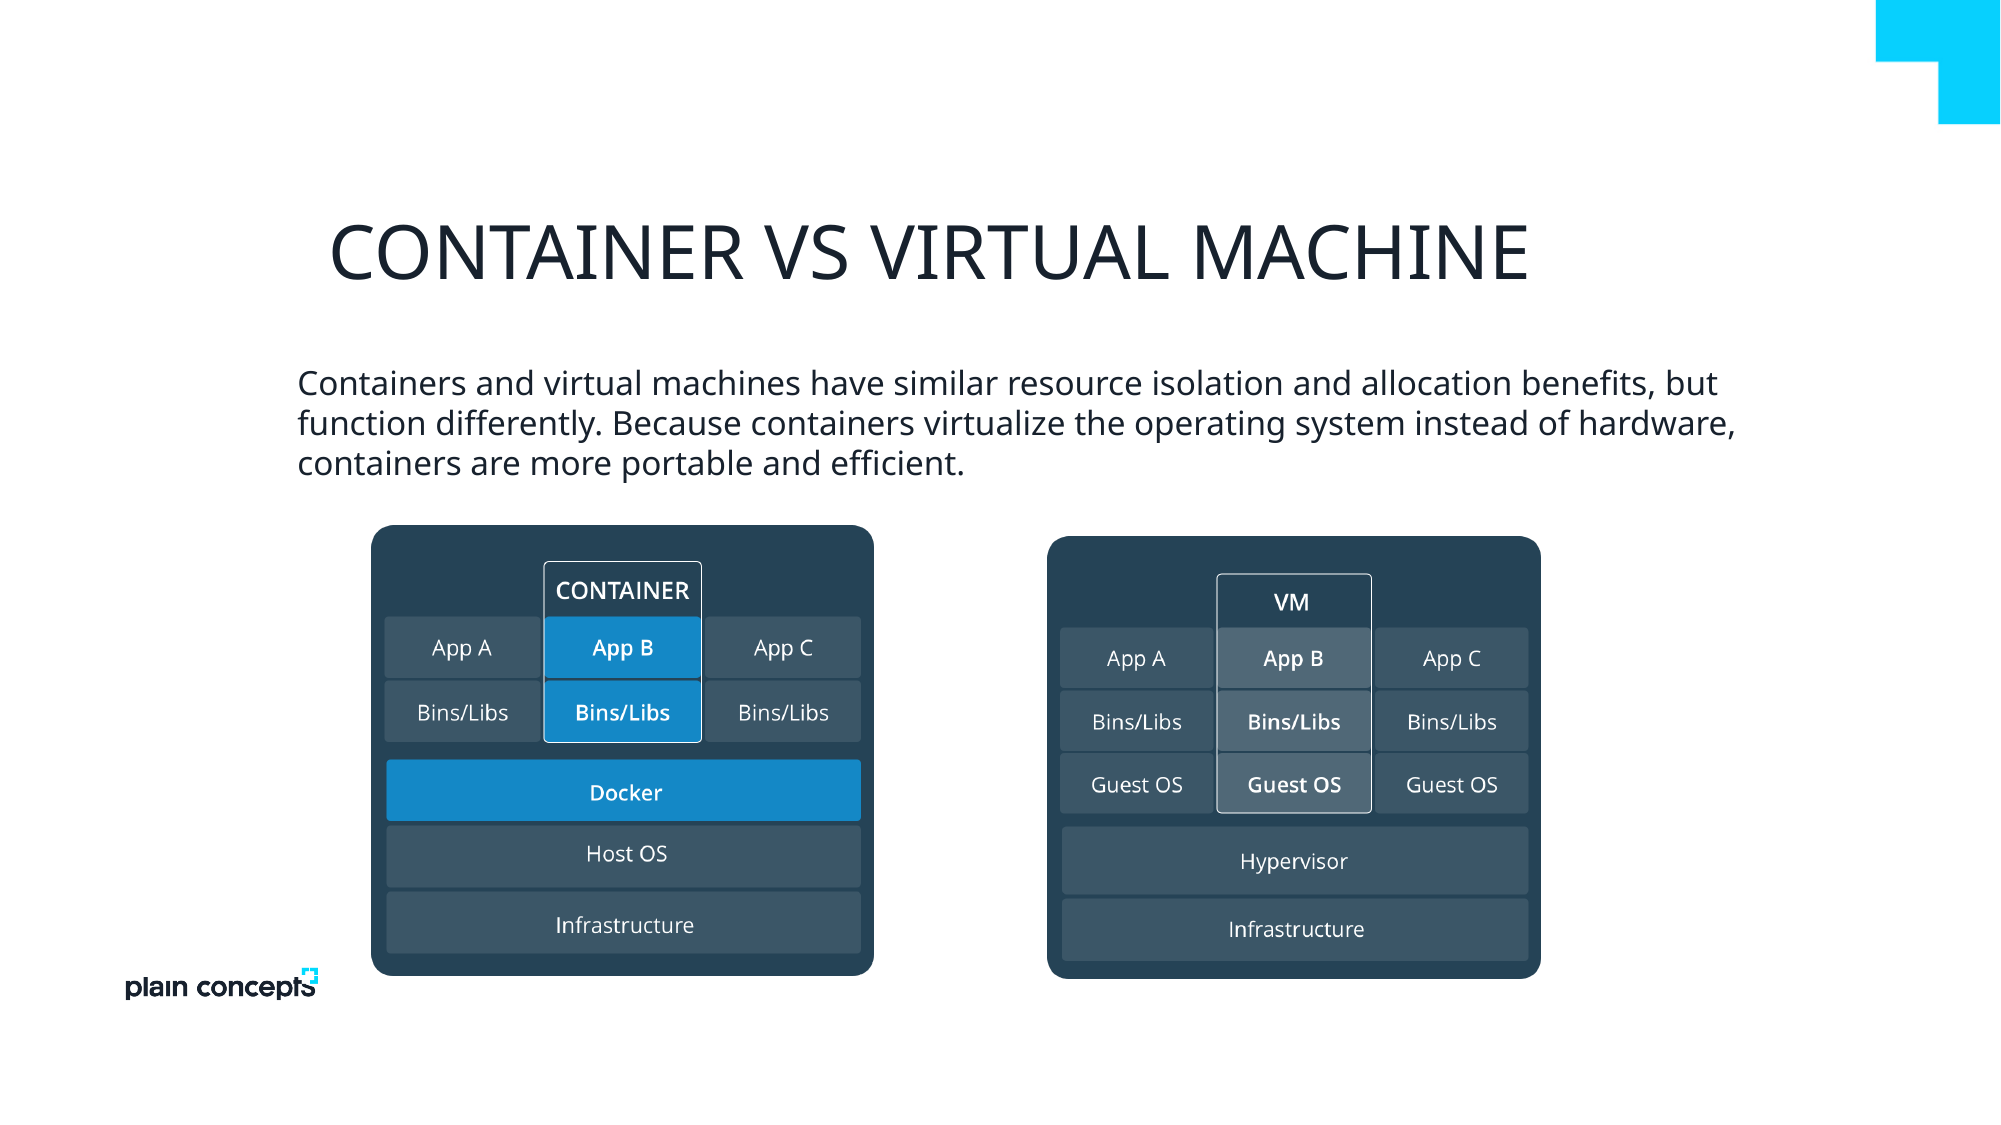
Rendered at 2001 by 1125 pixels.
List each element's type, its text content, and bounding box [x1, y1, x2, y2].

list Containers and virtual machines have similar resource isolation and allocation benefits, but function differently. Because containers virtualize the operating system instead of hardware, containers are more portable and efficient. [282, 354, 1845, 852]
picture [0, 0, 2001, 1125]
title Container vs Virtual machine [313, 187, 1875, 313]
